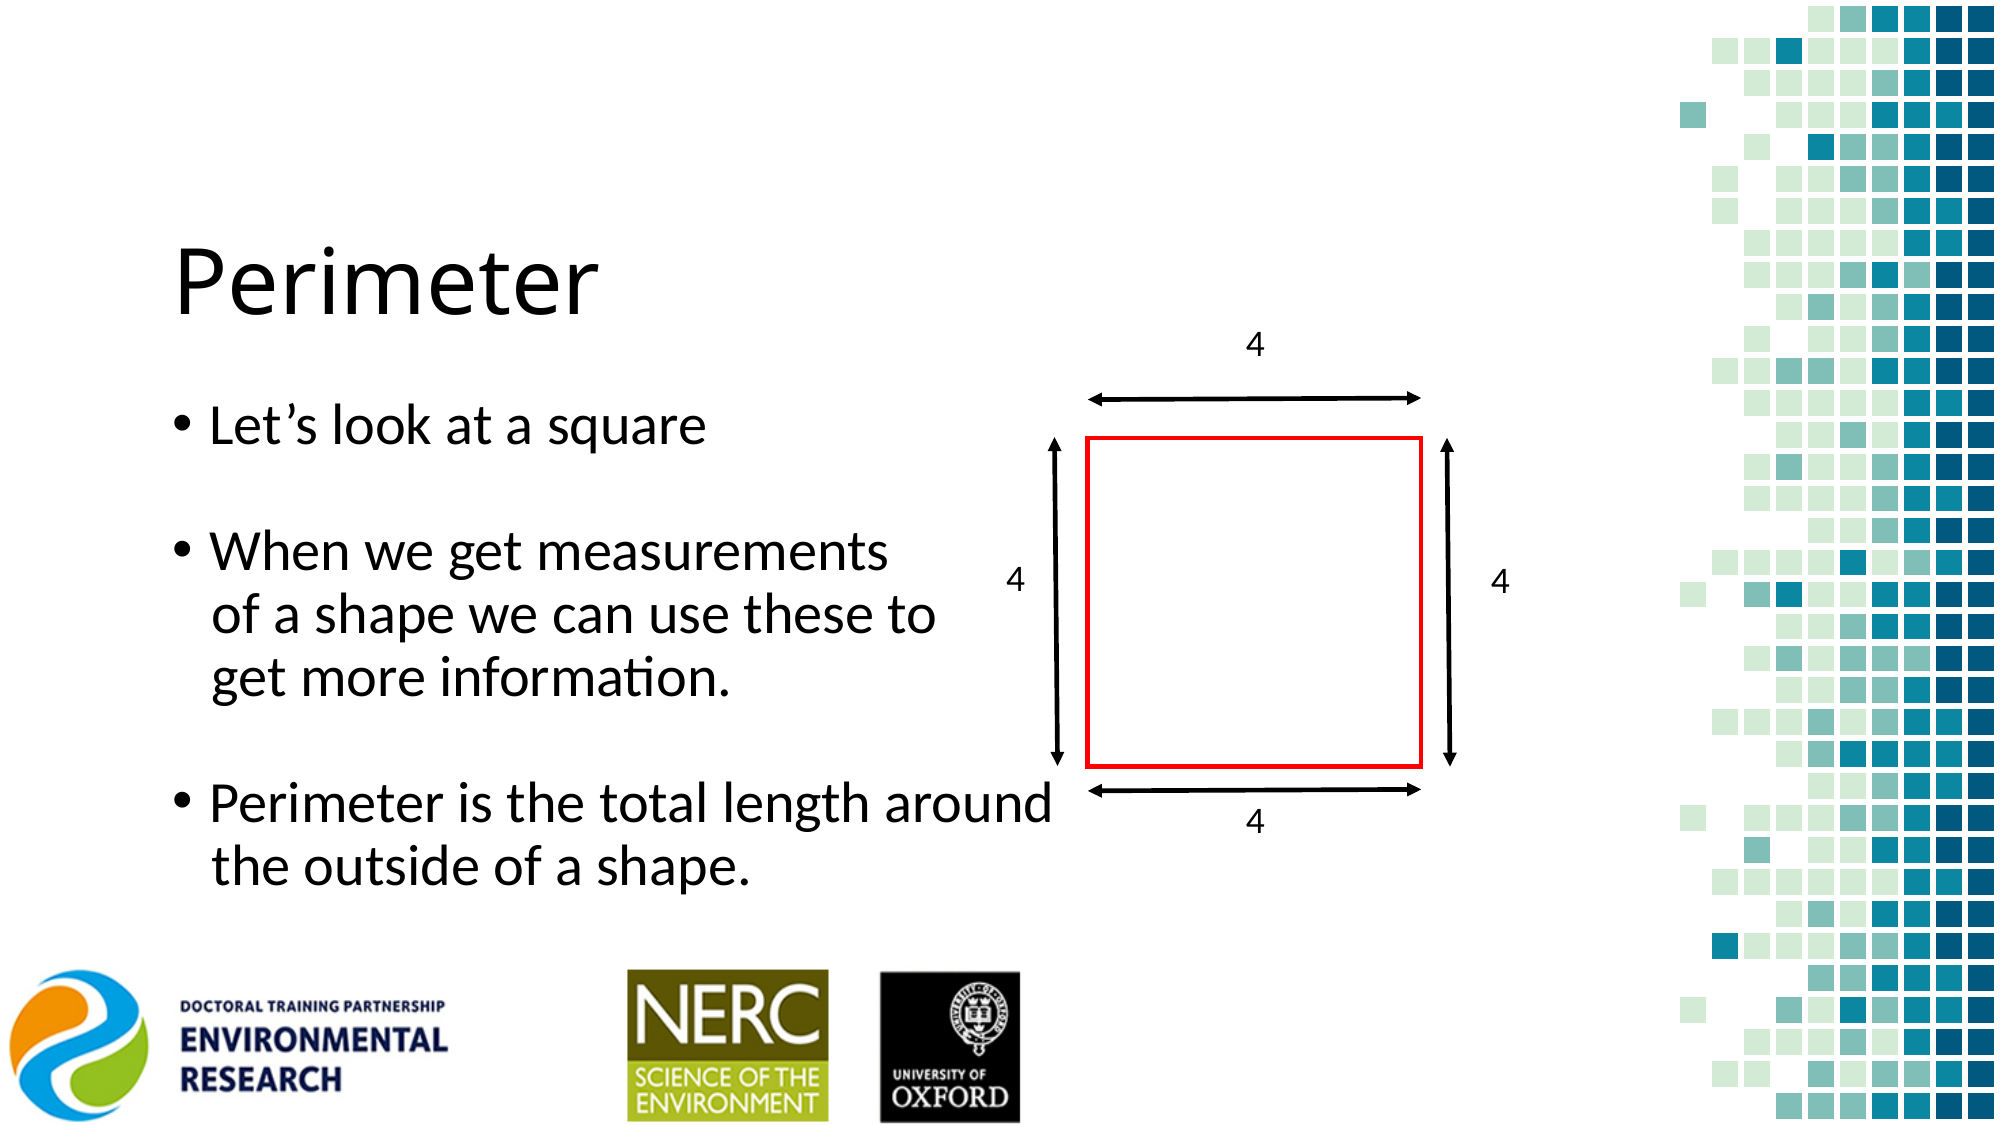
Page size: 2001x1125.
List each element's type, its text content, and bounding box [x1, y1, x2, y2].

text_box 4 [1231, 311, 1278, 372]
title Perimeter [157, 161, 1636, 350]
text_box 4 [1476, 548, 1523, 608]
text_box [1446, 437, 1450, 767]
text_box 4 [1231, 791, 1278, 848]
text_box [0, 964, 1676, 1125]
list Let’s look at a square When we get measurements of a shape we can use these to get more information. Perimeter is the total length around the outside of a shape. [157, 379, 1636, 964]
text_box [1054, 437, 1058, 766]
text_box [1087, 437, 1422, 768]
text_box 4 [991, 546, 1039, 607]
